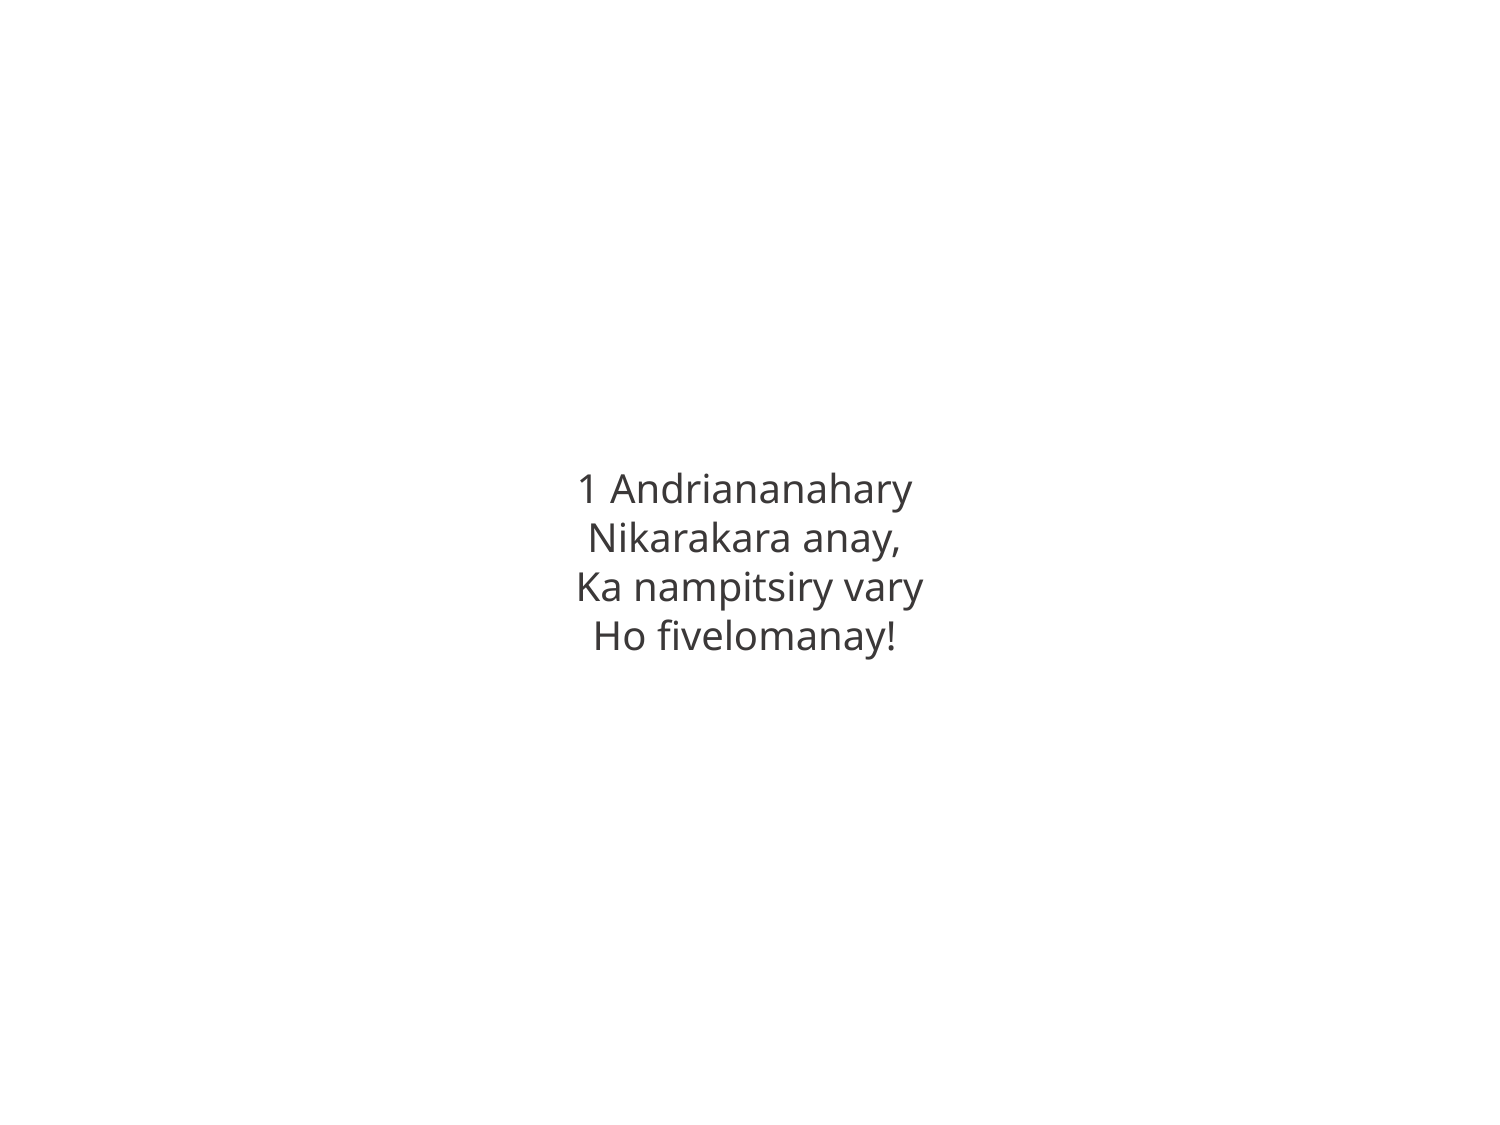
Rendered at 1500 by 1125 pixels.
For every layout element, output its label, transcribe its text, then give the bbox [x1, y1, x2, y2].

title 1 Andriananahary Nikarakara anay, Ka nampitsiry vary Ho fivelomanay! [103, 453, 1397, 672]
